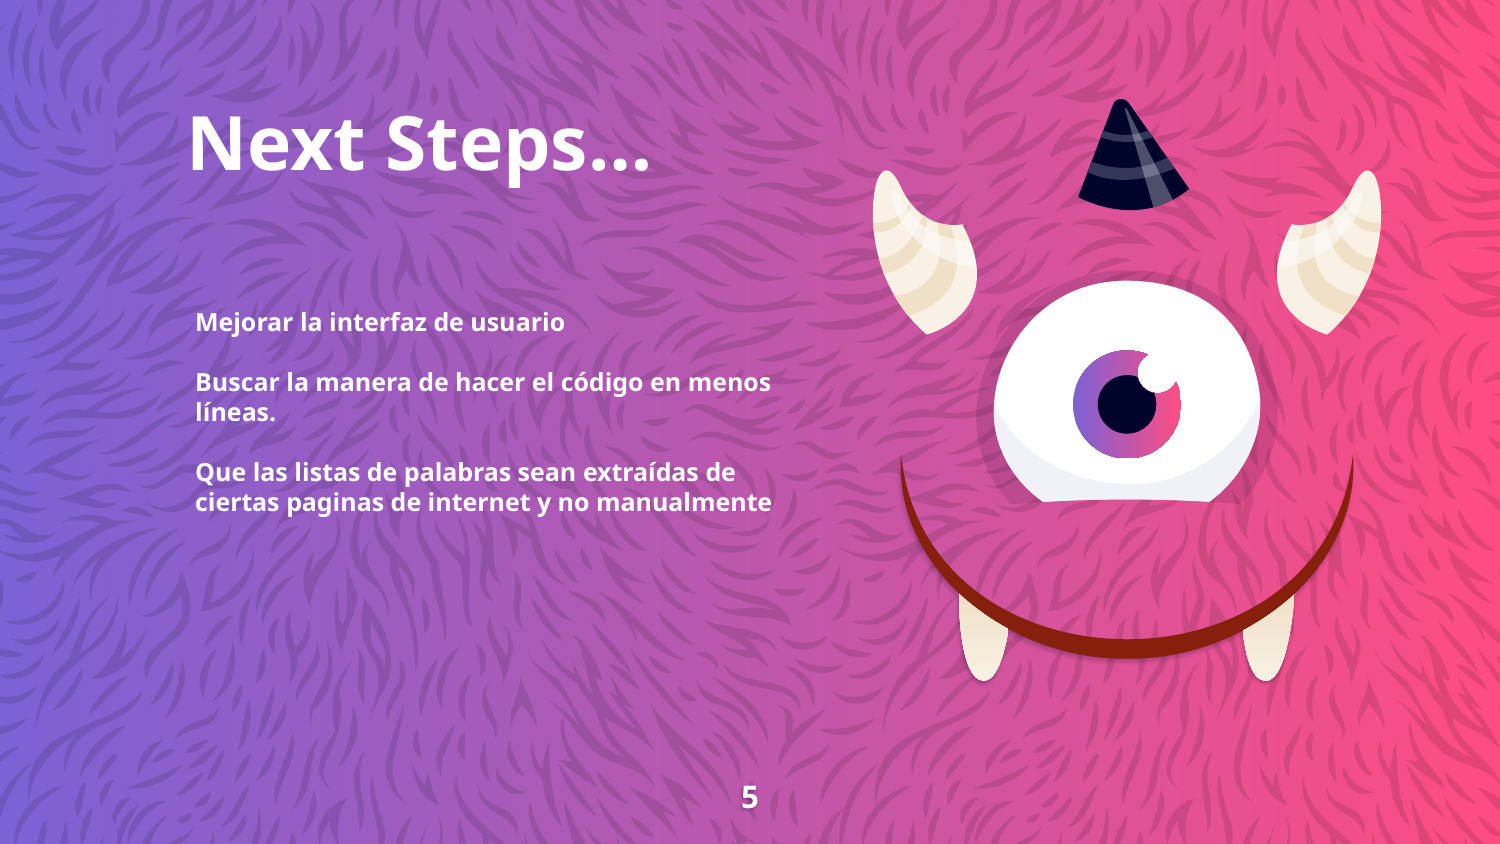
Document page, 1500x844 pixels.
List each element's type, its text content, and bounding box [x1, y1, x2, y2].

text_box Next Steps… [0, 87, 873, 193]
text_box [1077, 98, 1190, 211]
text_box Mejorar la interfaz de usuario Buscar la manera de hacer el código en menos líneas. Que las listas de palabras sean extraídas de ciertas paginas de internet y no manualmente [195, 306, 815, 588]
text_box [900, 453, 1354, 681]
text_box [976, 269, 1278, 452]
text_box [872, 170, 978, 335]
slide_number 5 [705, 766, 795, 832]
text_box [1276, 170, 1382, 335]
